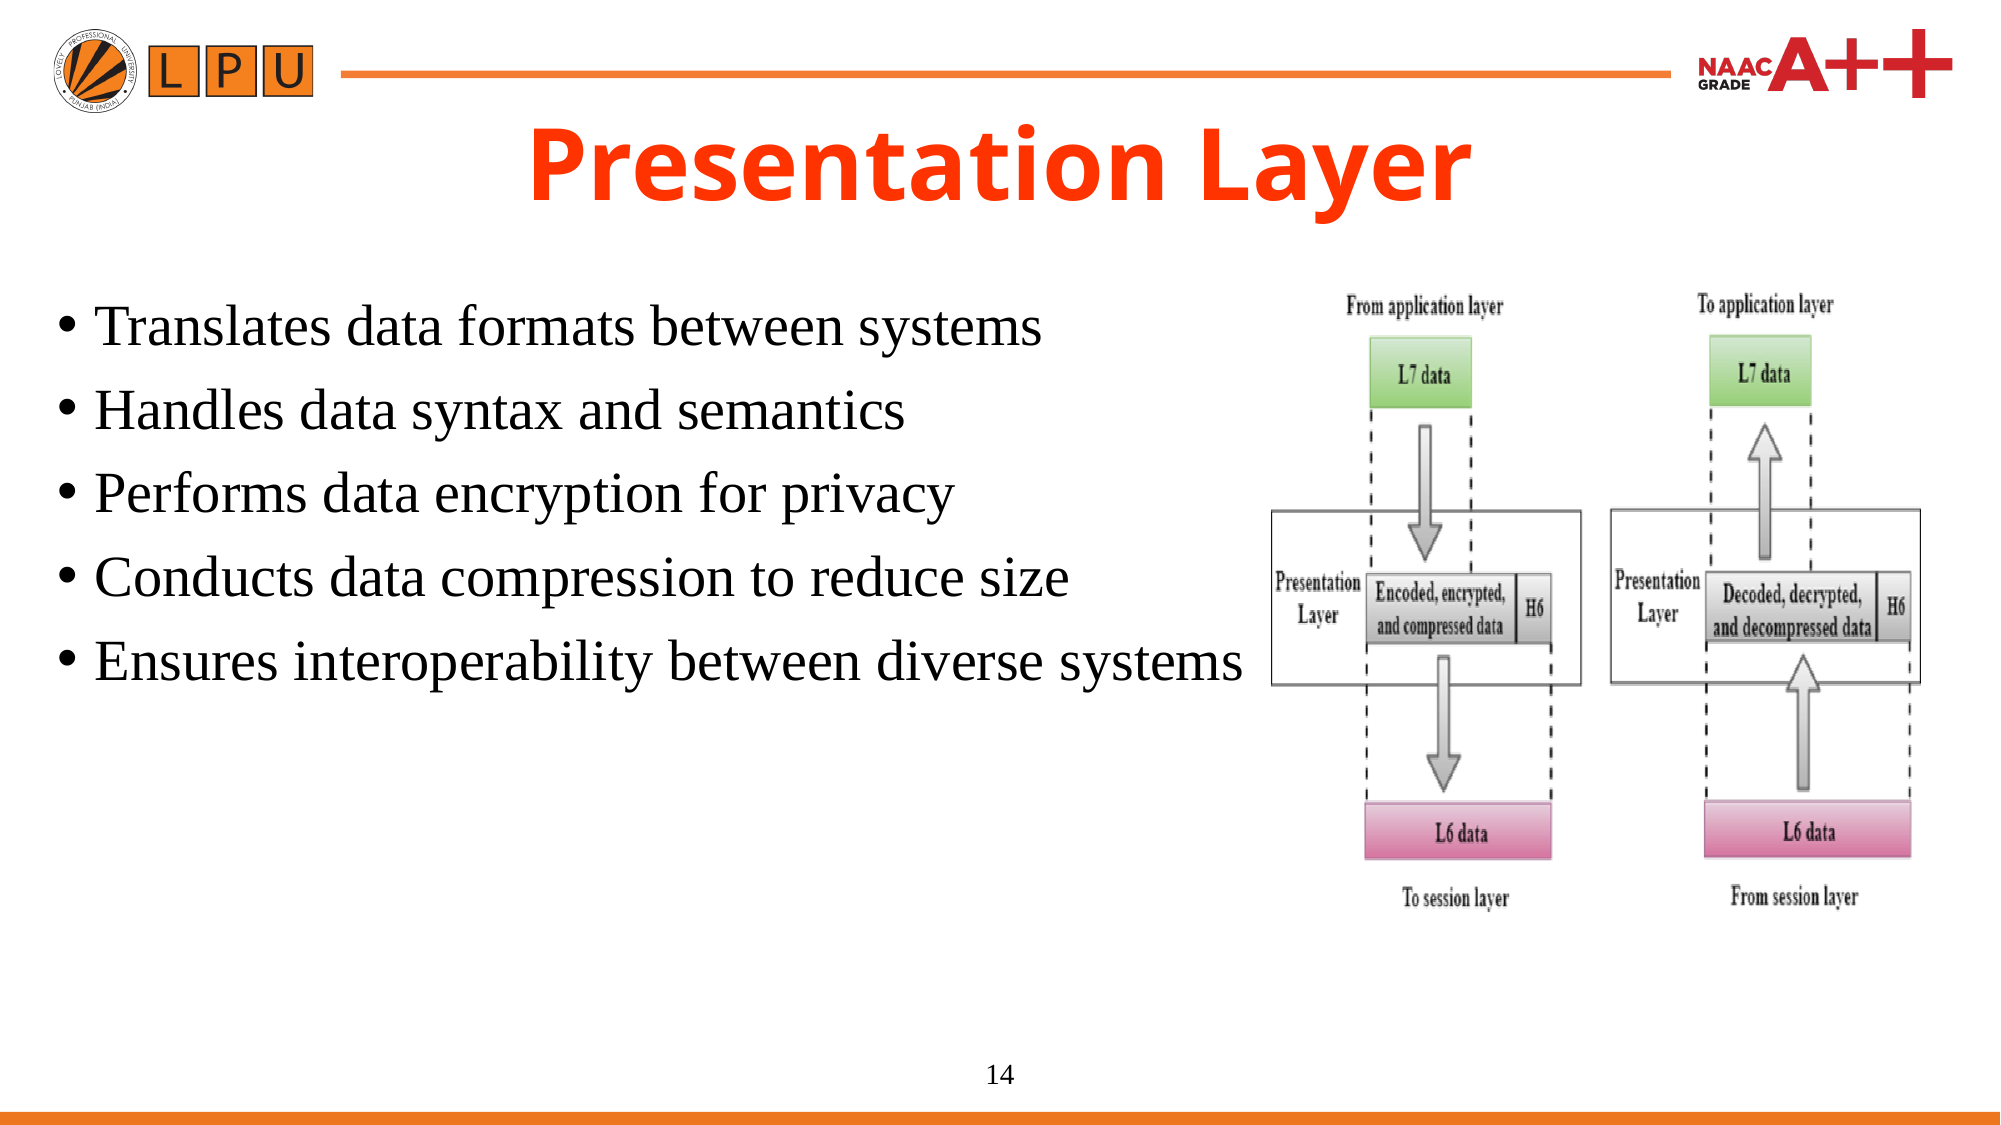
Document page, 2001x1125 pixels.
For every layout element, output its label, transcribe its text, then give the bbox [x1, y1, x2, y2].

picture [1266, 269, 1925, 921]
list Translates data formats between systems Handles data syntax and semantics Performs data encryption for privacy Conducts data compression to reduce size Ensures interoperability between diverse systems [42, 287, 1450, 1002]
footer 14 [662, 1042, 1338, 1103]
title Presentation Layer [137, 59, 1863, 278]
